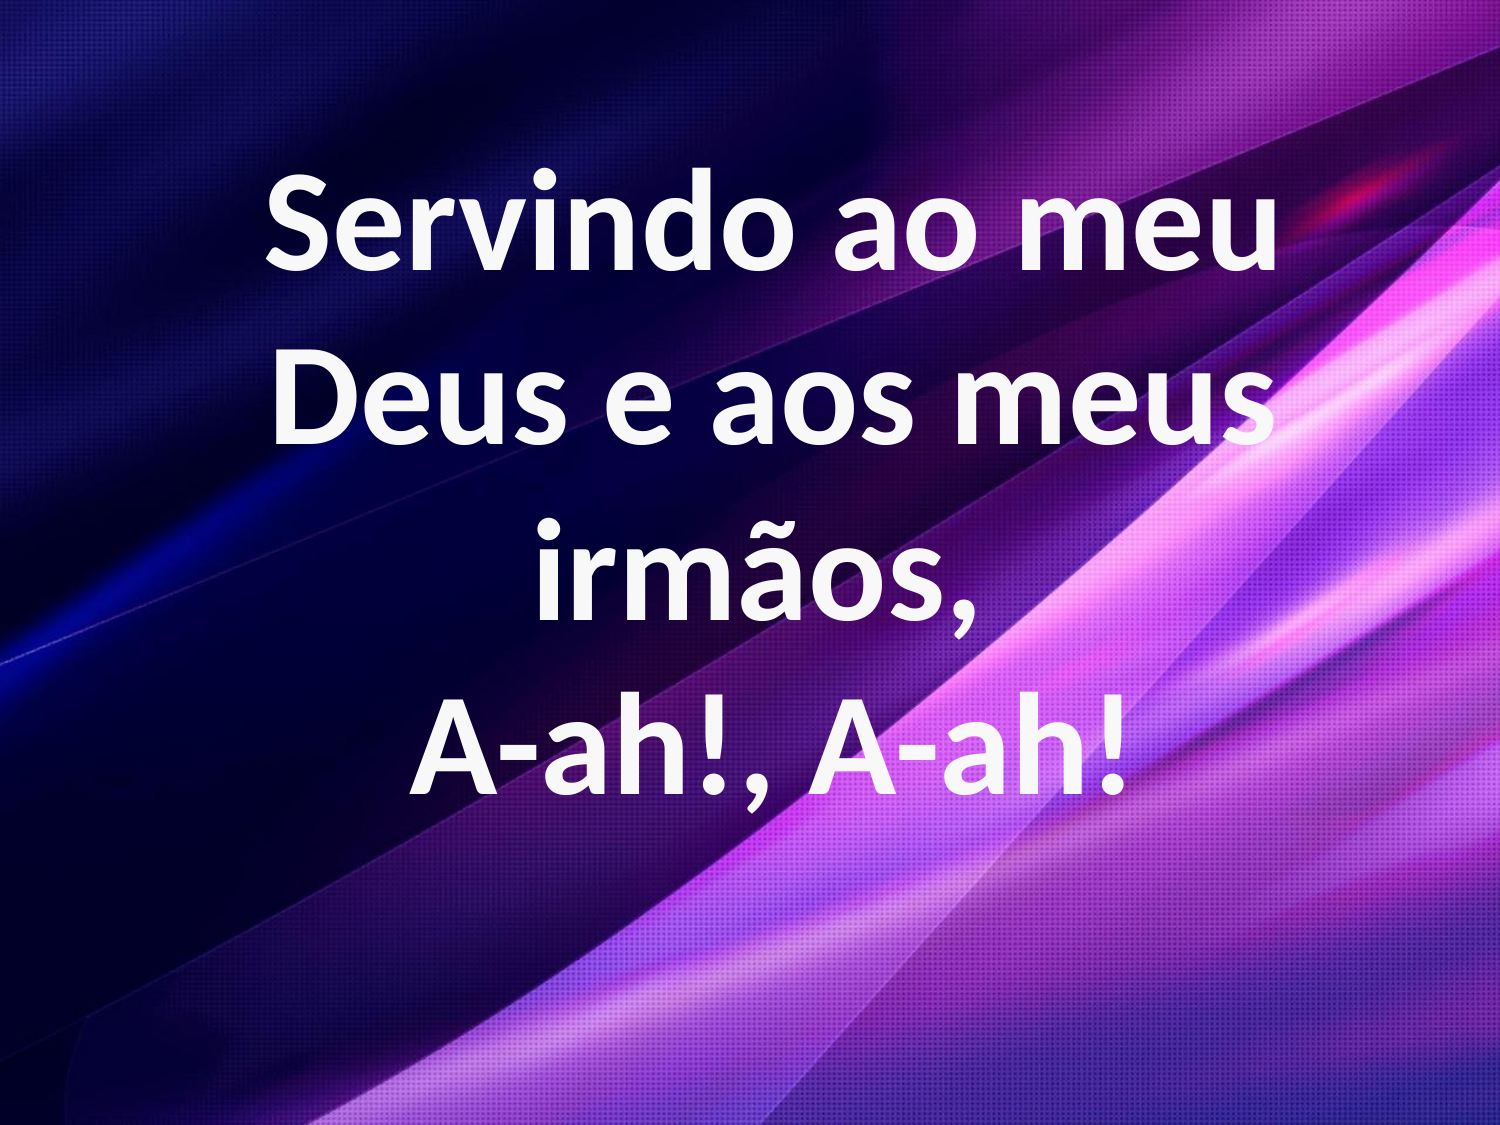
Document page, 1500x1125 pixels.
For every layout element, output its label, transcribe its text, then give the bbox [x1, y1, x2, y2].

picture [0, 0, 1500, 1125]
title Servindo ao meu Deus e aos meus irmãos, A-ah!, A-ah! [112, 7, 1436, 941]
